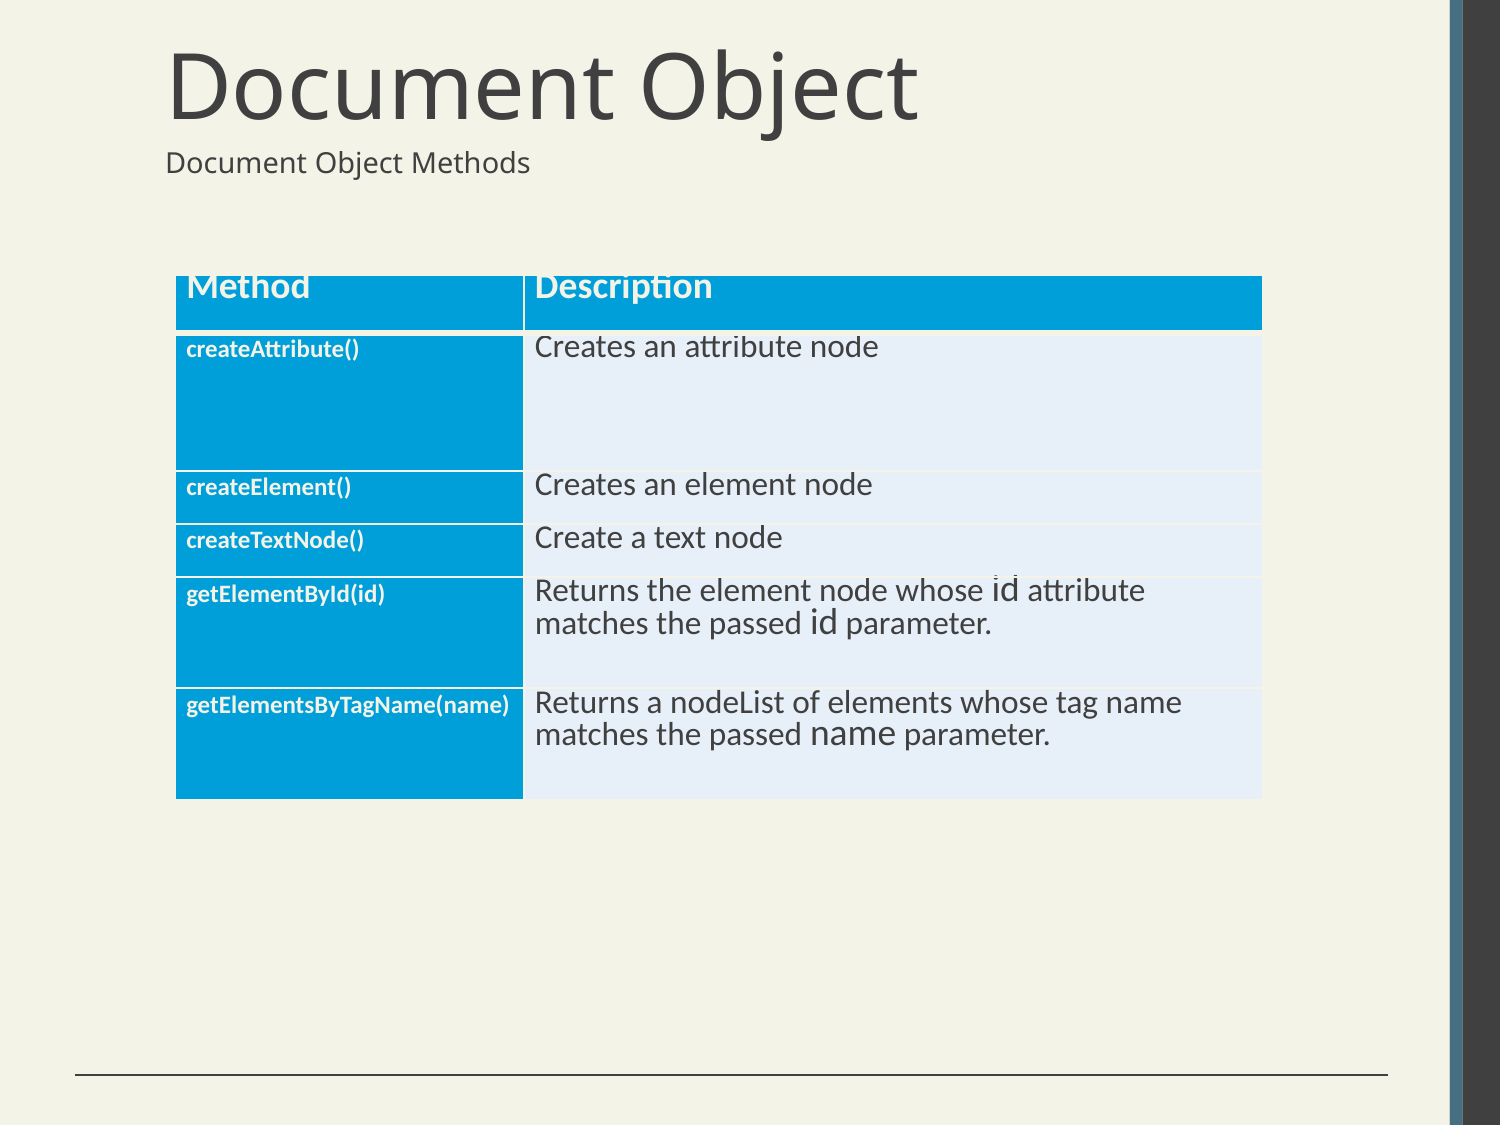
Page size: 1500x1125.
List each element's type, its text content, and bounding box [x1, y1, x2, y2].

table_cell Returns the element node whose id attribute matches the passed id parameter. [525, 578, 1262, 687]
title Document Object [150, 20, 1425, 188]
table_cell Creates an attribute node [525, 336, 1262, 470]
table_cell Returns a nodeList of elements whose tag name matches the passed name parameter. [525, 689, 1262, 799]
table_cell createTextNode() [176, 525, 523, 576]
table_cell createElement() [176, 472, 523, 523]
table_header Method [176, 276, 523, 330]
table_cell createAttribute() [176, 336, 523, 470]
table_header Description [525, 276, 1262, 330]
table_cell Create a text node [525, 525, 1262, 576]
table_cell getElementsByTagName(name) [176, 689, 523, 799]
list Document Object Methods [150, 137, 1200, 188]
table_cell getElementById(id) [176, 578, 523, 687]
table_cell Creates an element node [525, 472, 1262, 523]
